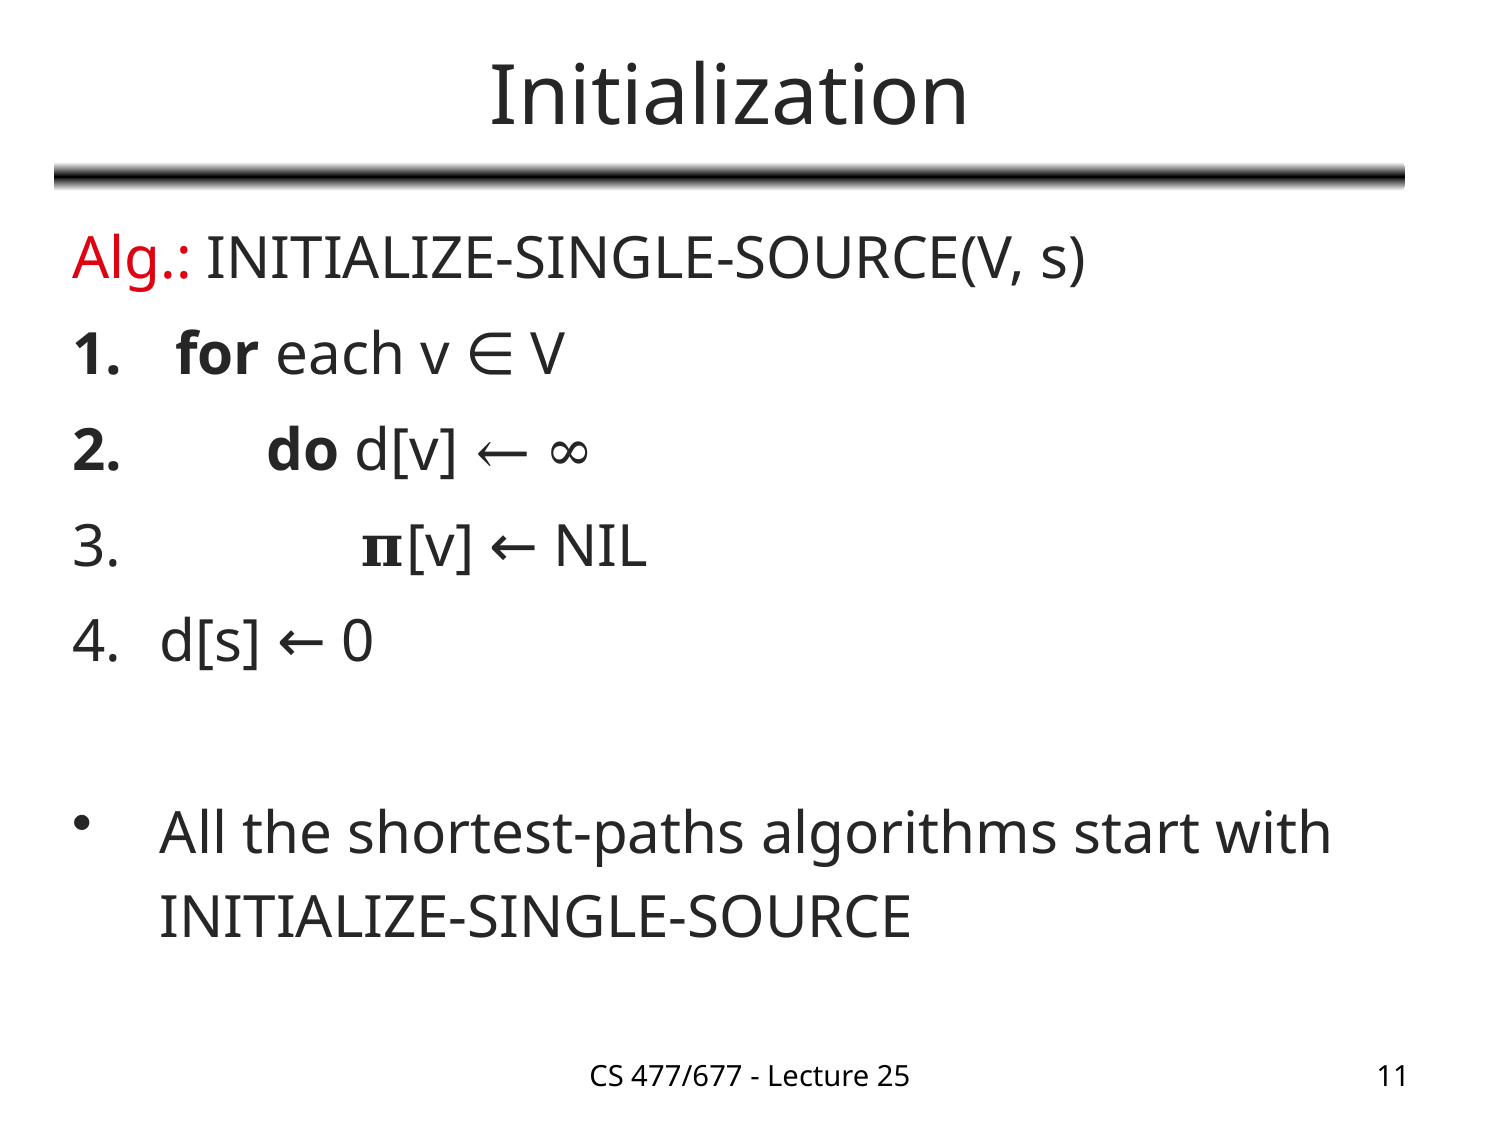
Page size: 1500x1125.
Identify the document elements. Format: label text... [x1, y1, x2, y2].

list Alg.: INITIALIZE-SINGLE-SOURCE(V, s) for each v ∈ V do d[v] ← ∞ 𝛑[v] ← NIL d[s] ← 0 All the shortest-paths algorithms start with INITIALIZE-SINGLE-SOURCE [57, 198, 1408, 1033]
slide_number 11 [1074, 1049, 1426, 1103]
title Initialization [55, 16, 1407, 166]
footer CS 477/677 - Lecture 25 [512, 1049, 988, 1103]
